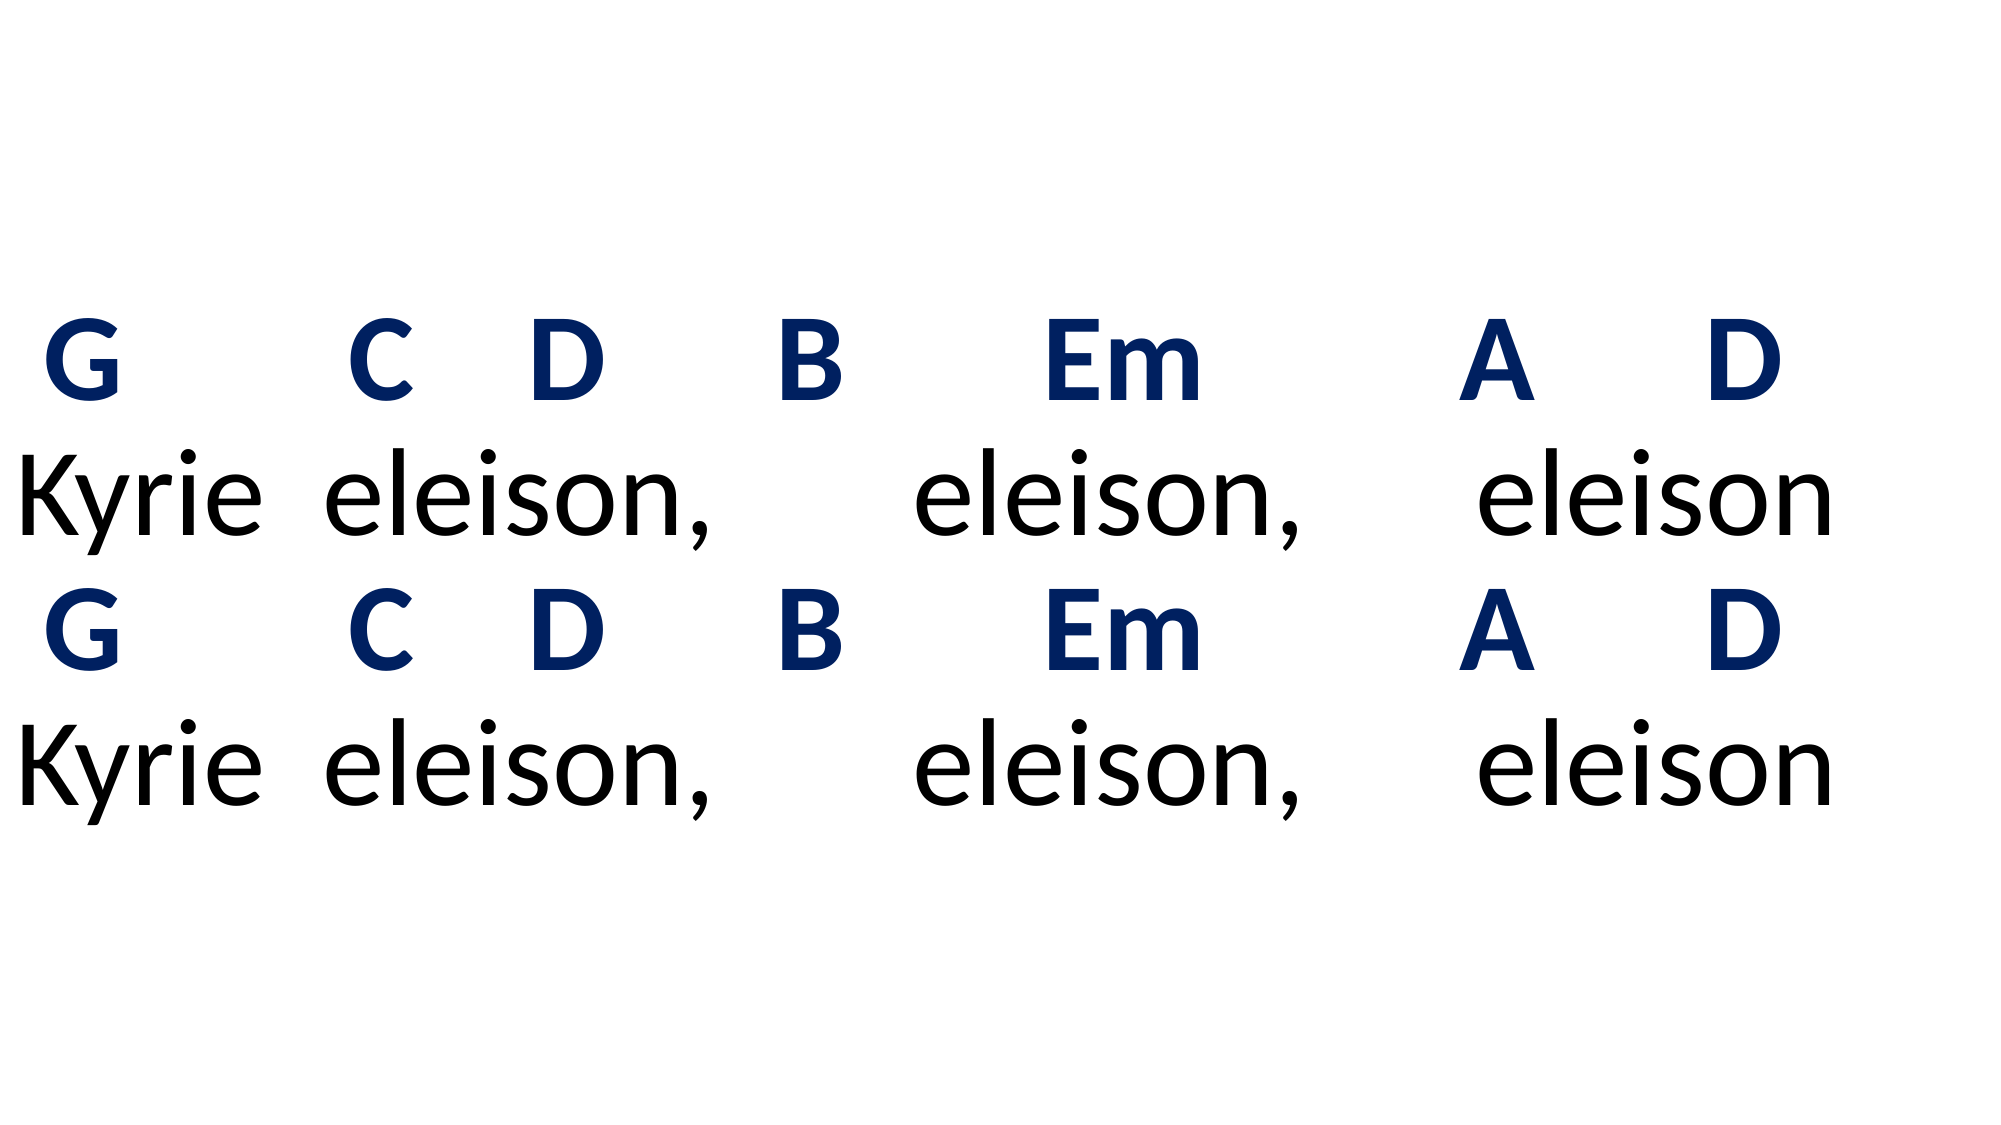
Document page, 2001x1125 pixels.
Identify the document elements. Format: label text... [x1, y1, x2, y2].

title G C D B Em A D Kyrie eleison, eleison, eleison G C D B Em A D Kyrie eleison, eleison, eleison [0, 0, 2000, 1125]
